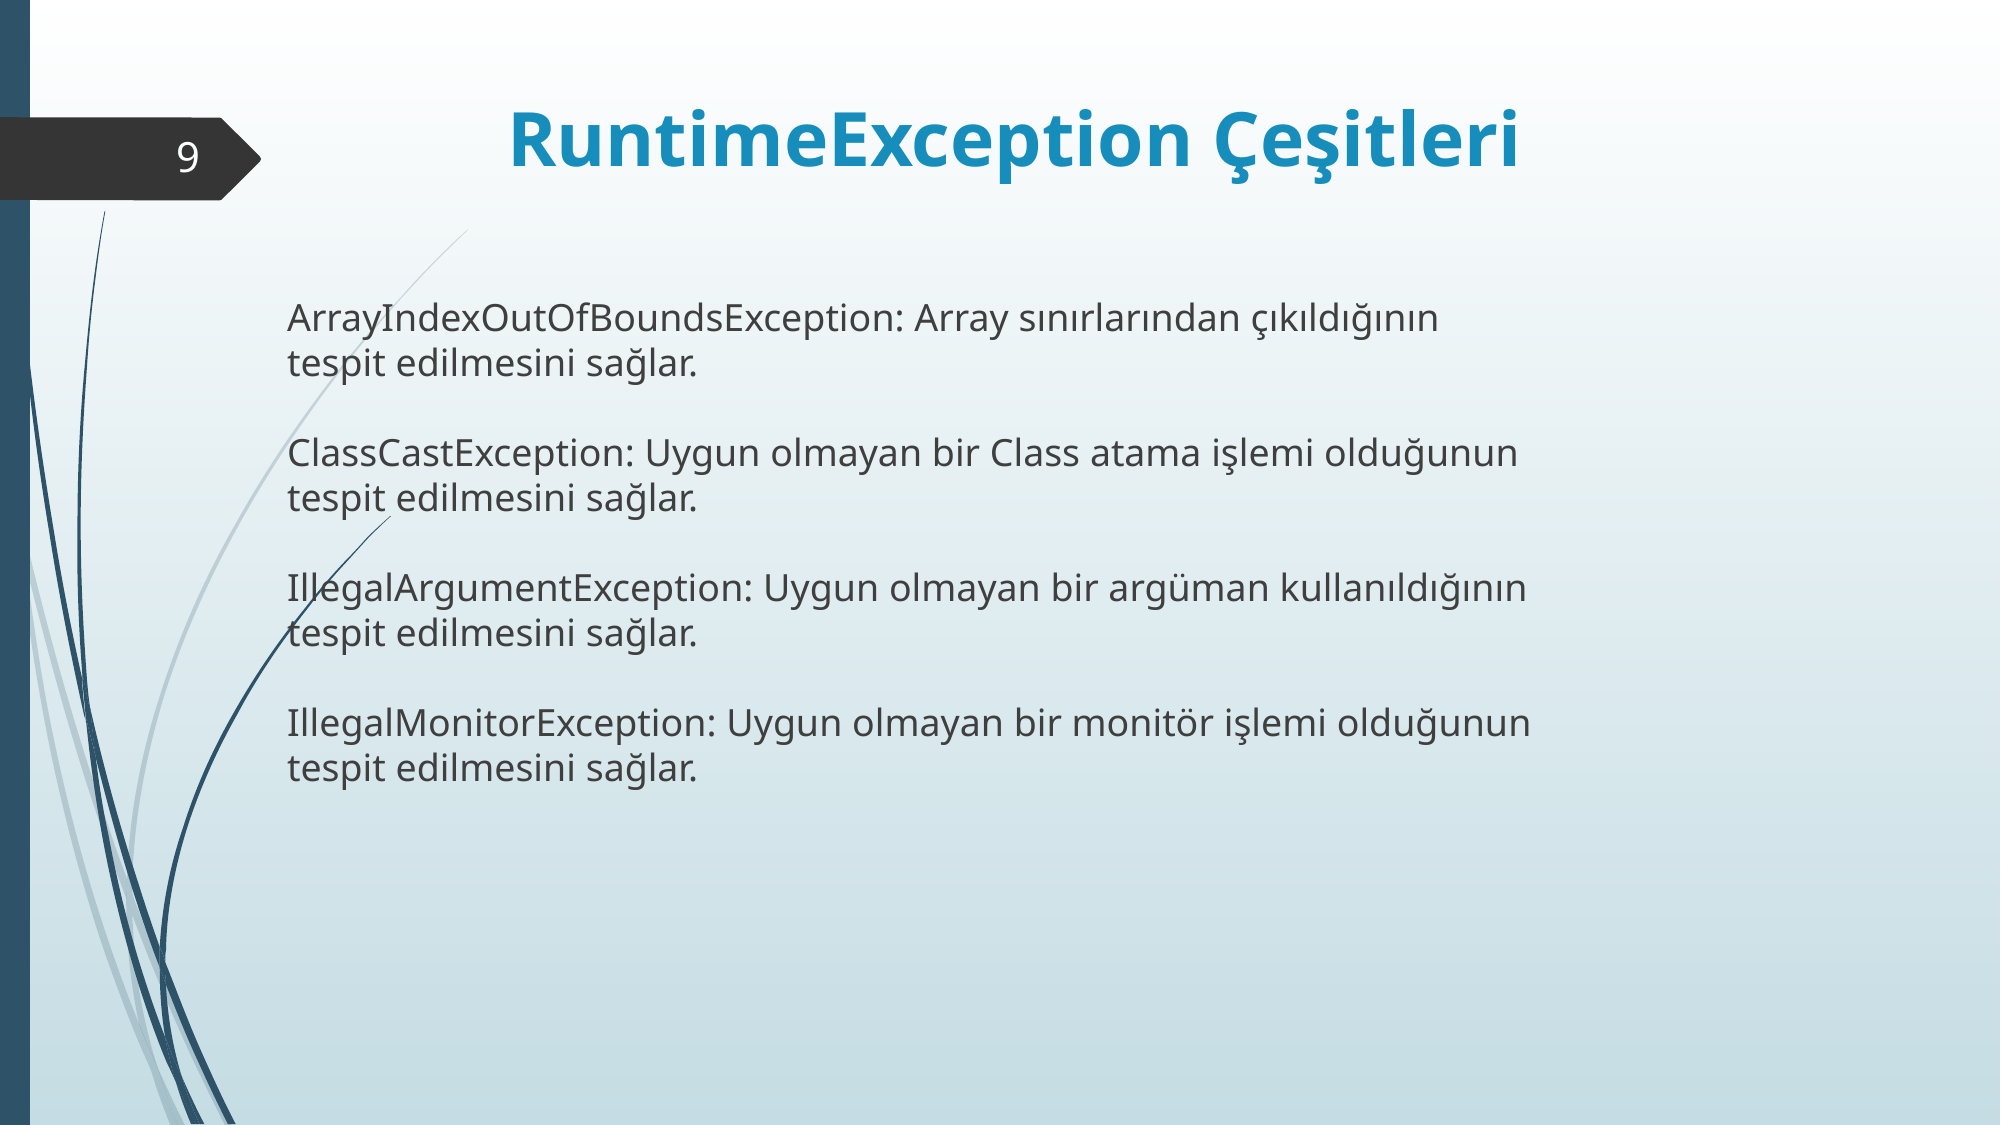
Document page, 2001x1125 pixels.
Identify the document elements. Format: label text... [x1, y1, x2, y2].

title RuntimeException Çeşitleri [215, 84, 1815, 252]
list ArrayIndexOutOfBoundsException: Array sınırlarından çıkıldığının tespit edilmesini sağlar. ClassCastException: Uygun olmayan bir Class atama işlemi olduğunun tespit edilmesini sağlar. IllegalArgumentException: Uygun olmayan bir argüman kullanıldığının tespit edilmesini sağlar. IllegalMonitorException: Uygun olmayan bir monitör işlemi olduğunun tespit edilmesini sağlar. [272, 196, 1560, 1009]
slide_number 9 [87, 129, 216, 190]
